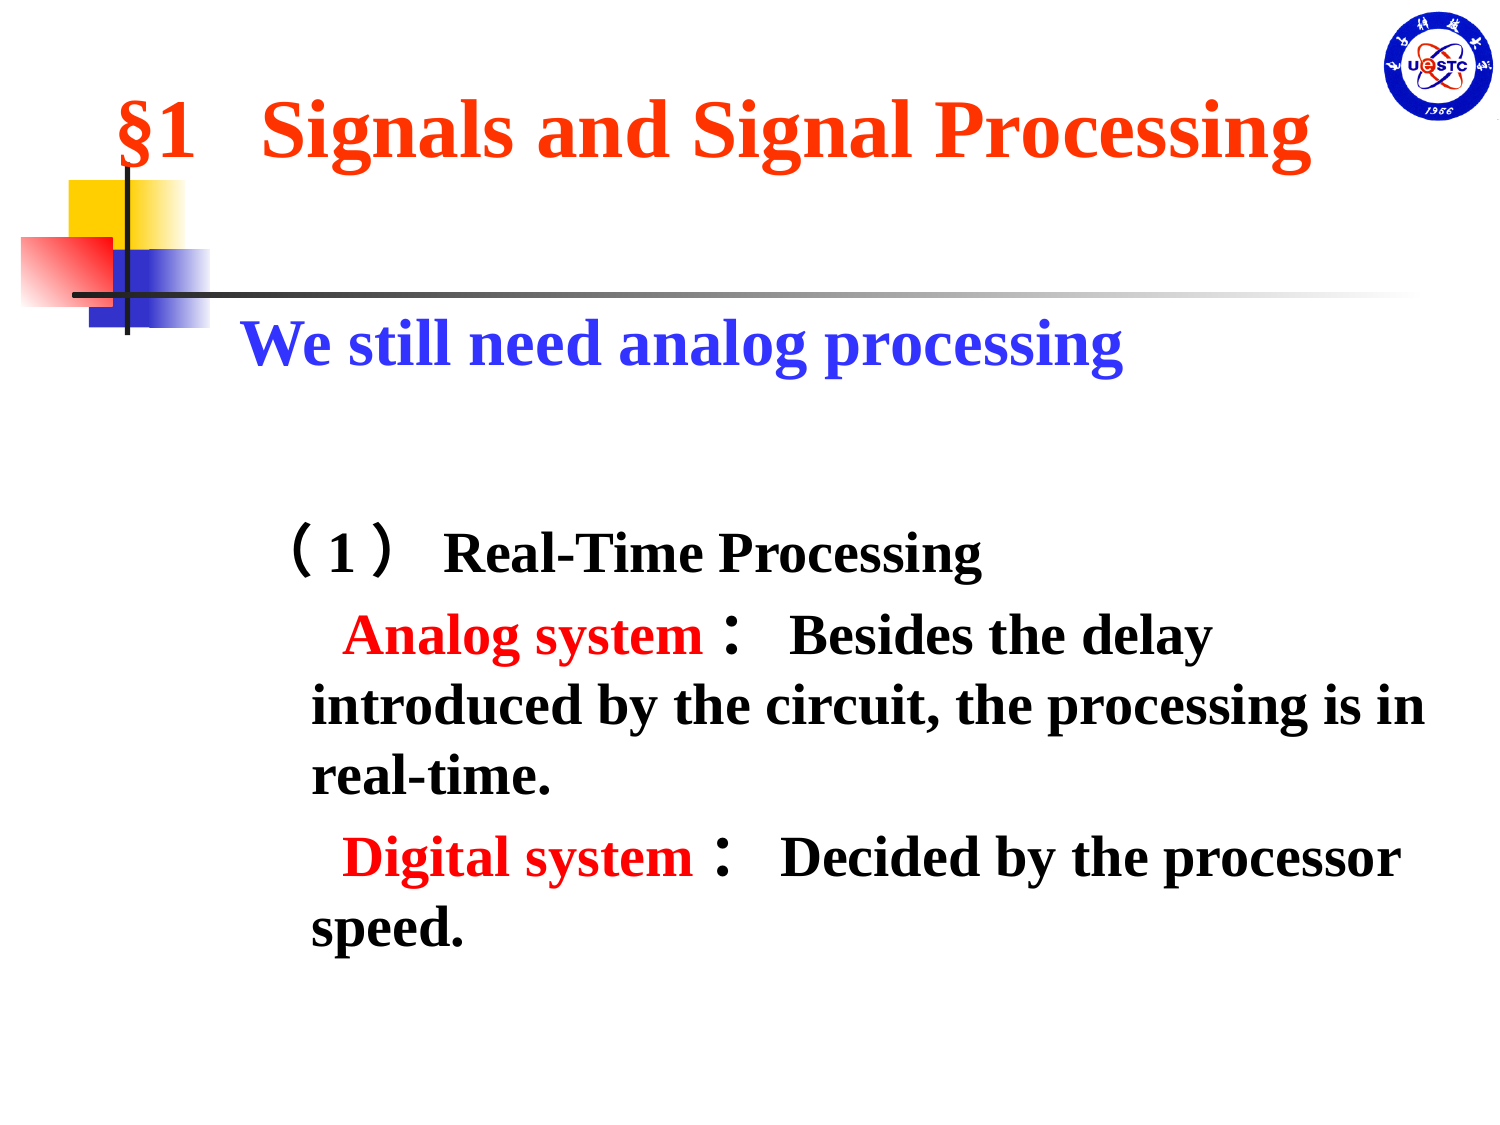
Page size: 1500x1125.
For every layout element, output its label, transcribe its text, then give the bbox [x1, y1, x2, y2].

text_box §1 Signals and Signal Processing [100, 66, 1459, 182]
list （1）Real-Time Processing Analog system：Besides the delay introduced by the circuit, the processing is in real-time. Digital system：Decided by the processor speed. [240, 506, 1445, 916]
title We still need analog processing [224, 219, 1500, 387]
picture [1377, 0, 1500, 130]
